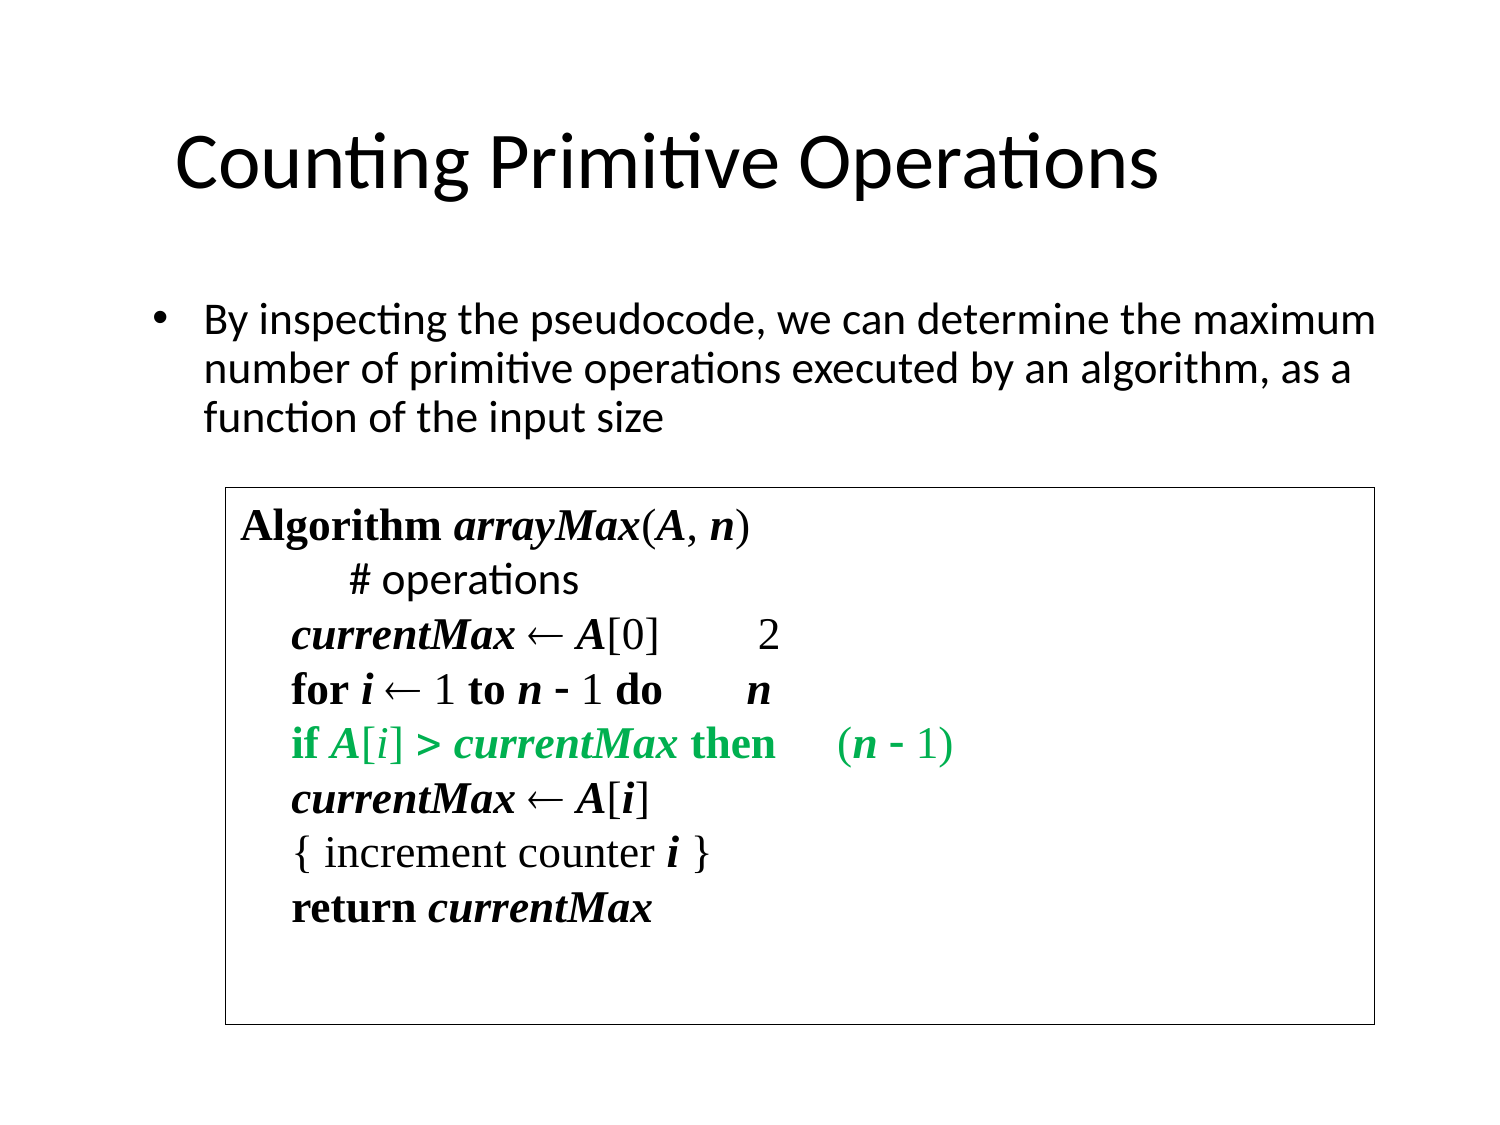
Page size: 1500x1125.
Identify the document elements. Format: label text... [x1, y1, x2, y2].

list Algorithm arrayMax(A, n) # operations currentMax  A[0] 2 for i  1 to n  1 do n if A[i]  currentMax then (n  1) currentMax  A[i] { increment counter i } return currentMax [225, 487, 1375, 1025]
title Counting Primitive Operations [112, 62, 1225, 250]
list By inspecting the pseudocode, we can determine the maximum number of primitive operations executed by an algorithm, as a function of the input size [137, 287, 1475, 450]
